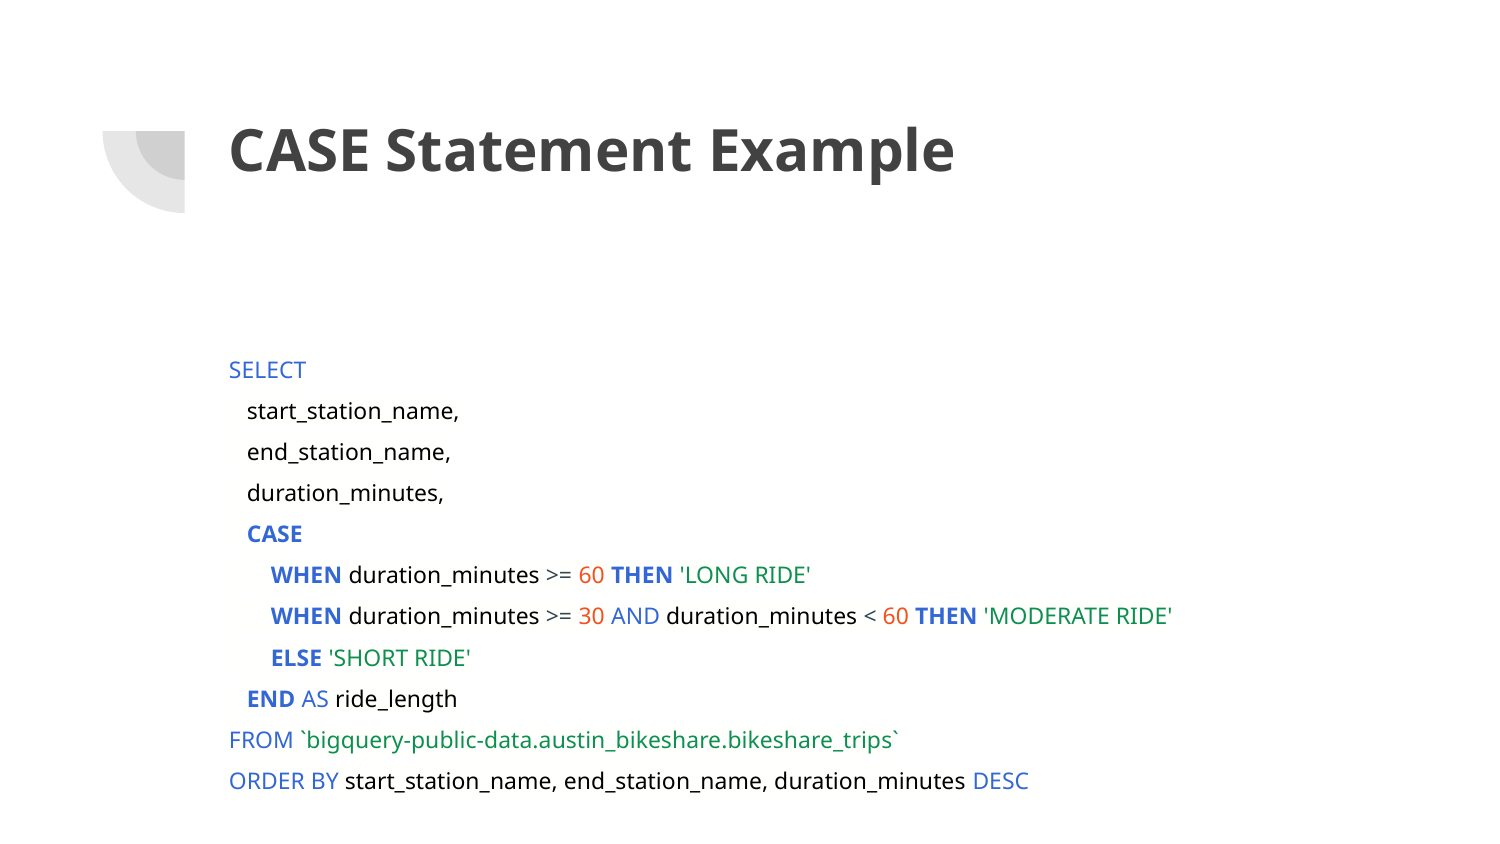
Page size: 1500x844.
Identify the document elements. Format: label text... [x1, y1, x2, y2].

title CASE Statement Example [213, 98, 1368, 263]
list SELECT start_station_name, end_station_name, duration_minutes, CASE WHEN duration_minutes >= 60 THEN 'LONG RIDE' WHEN duration_minutes >= 30 AND duration_minutes < 60 THEN 'MODERATE RIDE' ELSE 'SHORT RIDE' END AS ride_length FROM `bigquery-public-data.austin_bikeshare.bikeshare_trips` ORDER BY start_station_name, end_station_name, duration_minutes DESC [213, 326, 1368, 832]
